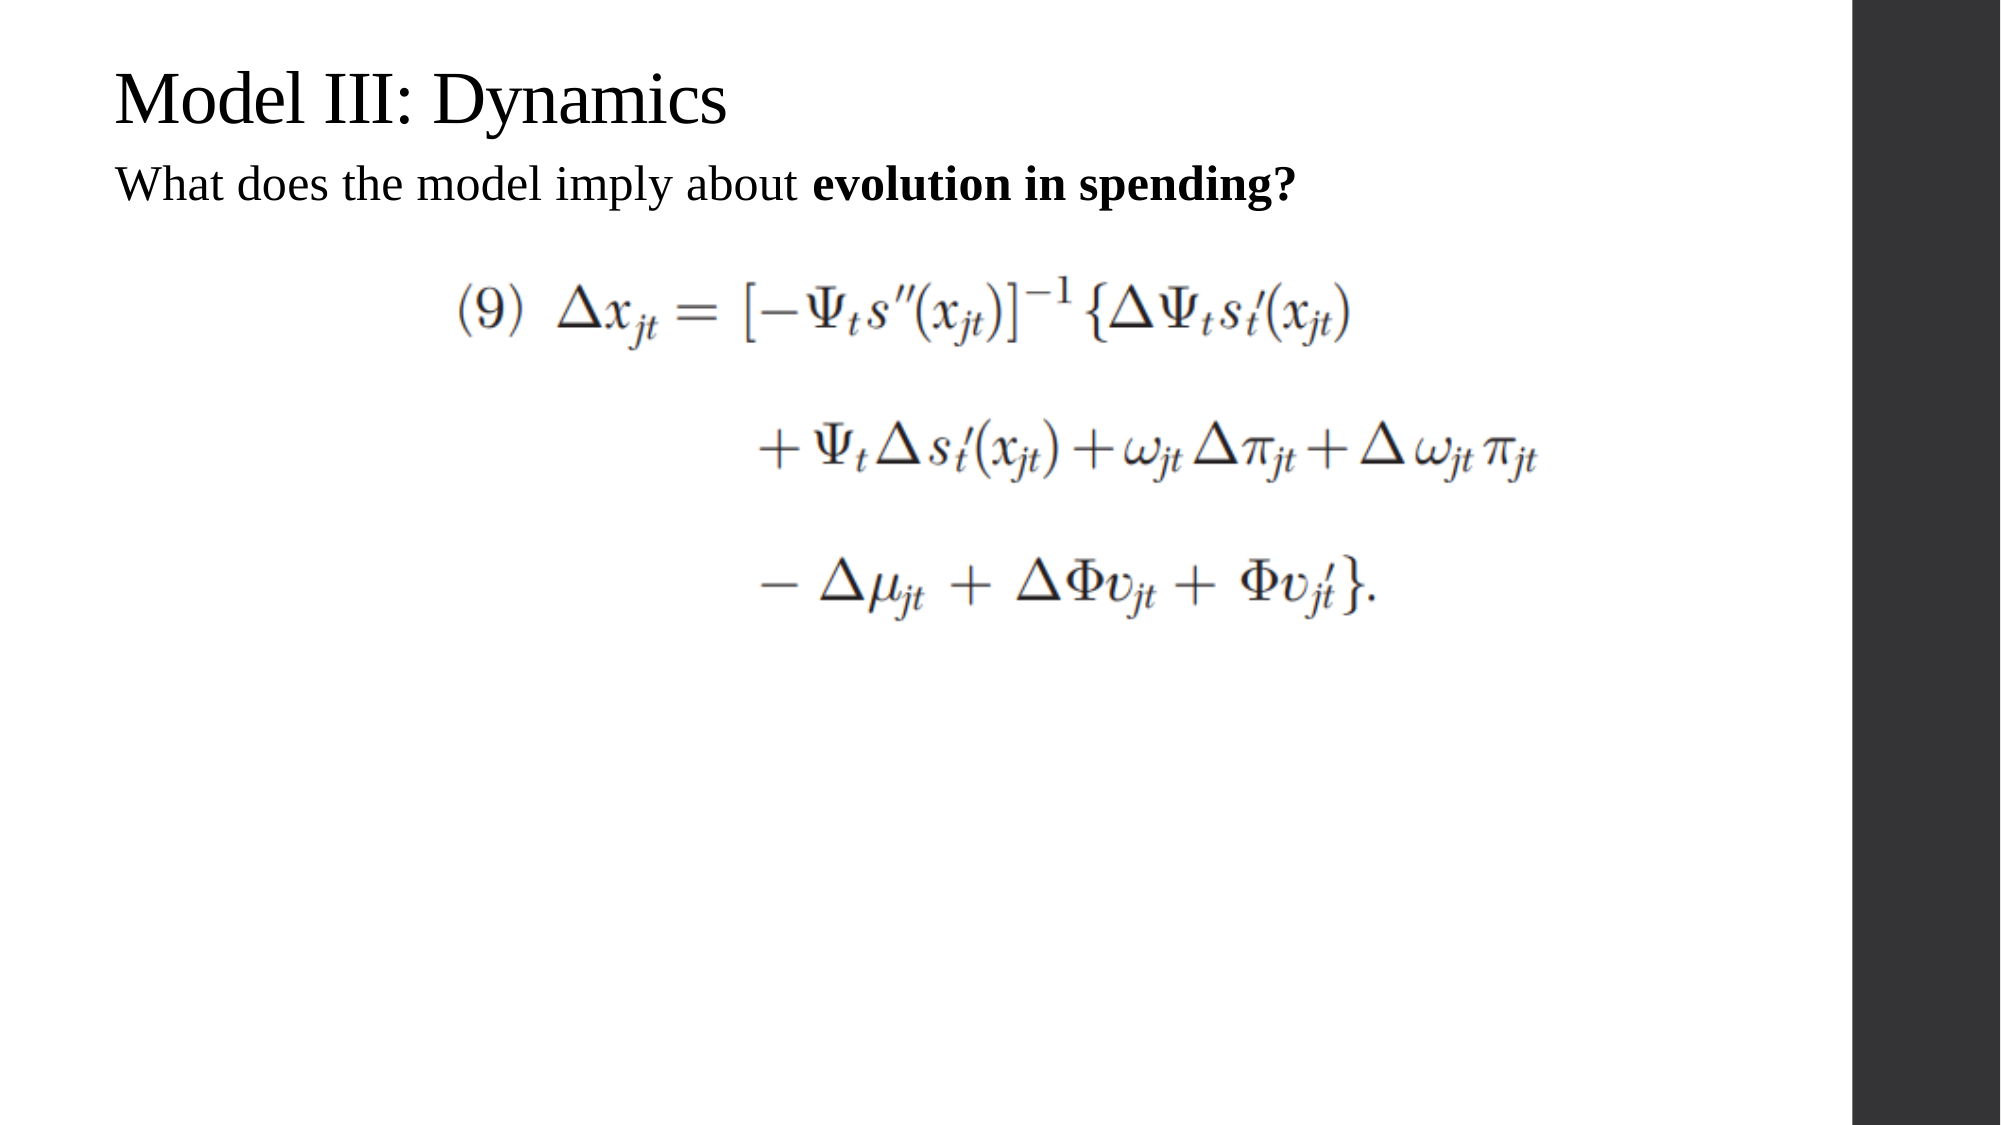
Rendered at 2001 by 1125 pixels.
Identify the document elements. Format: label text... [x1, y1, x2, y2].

list What does the model imply about evolution in spending? [99, 148, 1813, 1014]
picture [374, 237, 1590, 663]
text_box Model III: Dynamics [99, 44, 1813, 148]
